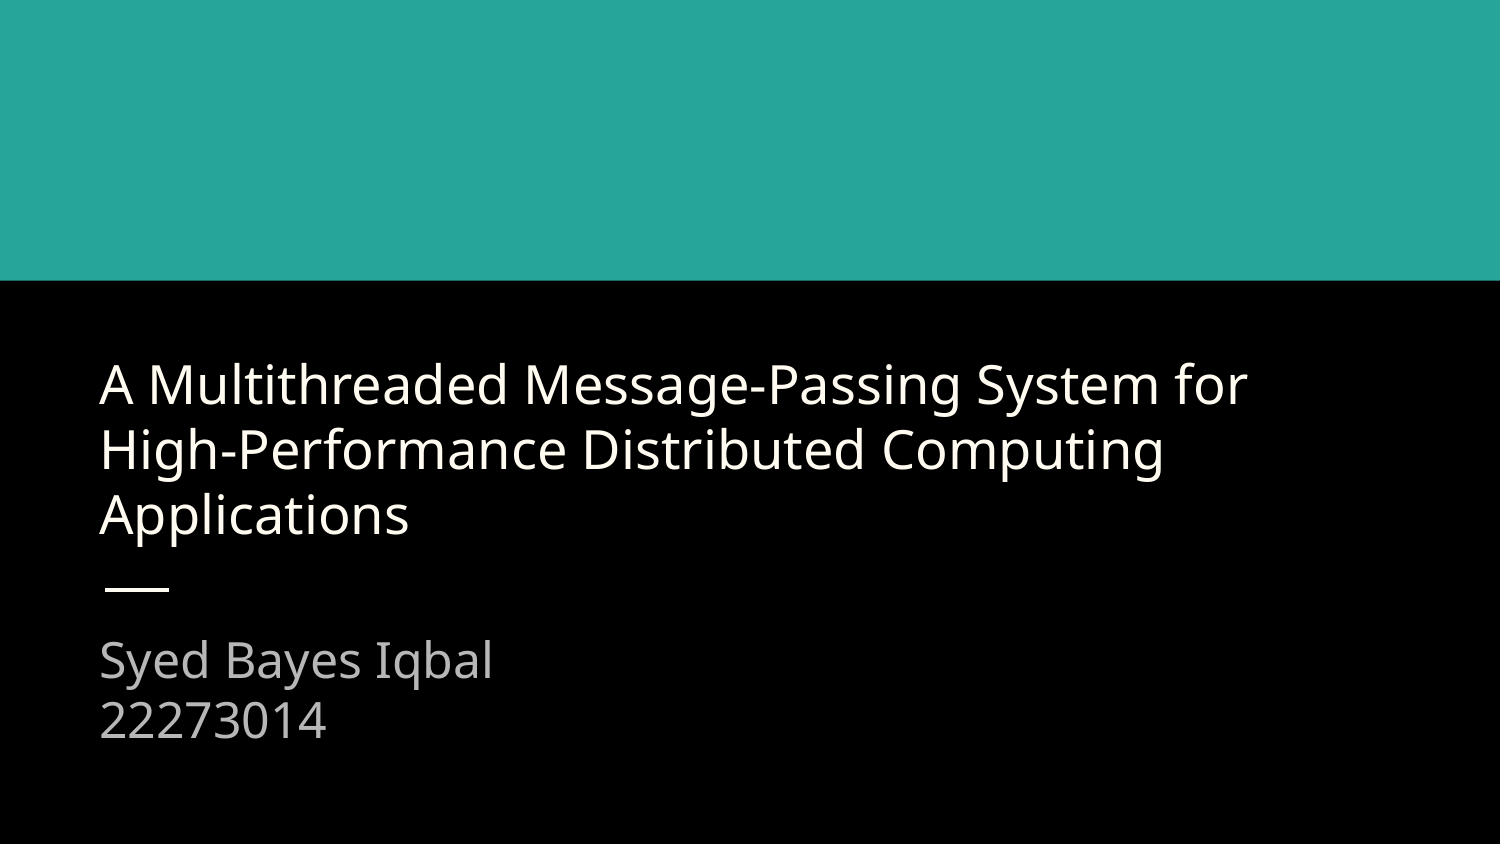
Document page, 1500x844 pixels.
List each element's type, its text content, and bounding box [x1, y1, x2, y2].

subtitle Syed Bayes Iqbal 22273014 [84, 613, 1416, 788]
title A Multithreaded Message-Passing System for High-Performance Distributed Computing Applications [84, 310, 1416, 561]
